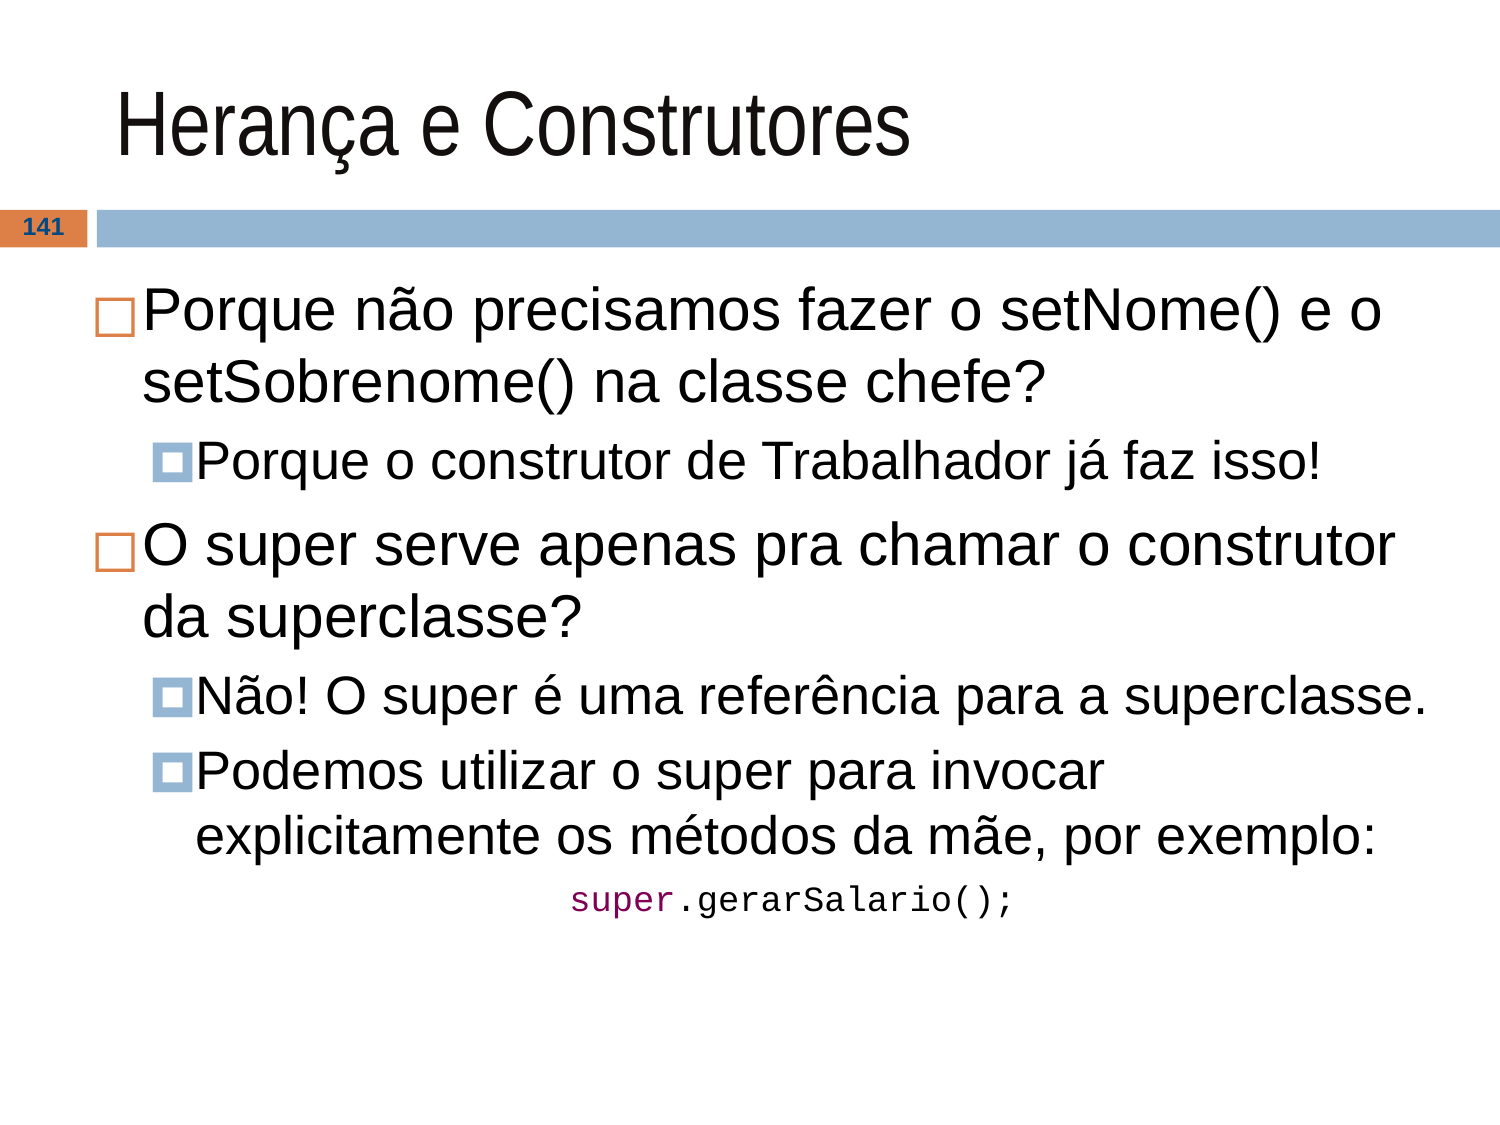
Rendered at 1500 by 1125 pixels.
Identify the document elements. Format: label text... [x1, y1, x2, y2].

title Herança e Construtores [100, 37, 1438, 200]
list Porque não precisamos fazer o setNome() e o setSobrenome() na classe chefe? Porque o construtor de Trabalhador já faz isso! O super serve apenas pra chamar o construtor da superclasse? Não! O super é uma referência para a superclasse. Podemos utilizar o super para invocar explicitamente os métodos da mãe, por exemplo: super.gerarSalario(); [75, 262, 1450, 988]
text_box ‹#› [0, 208, 88, 249]
